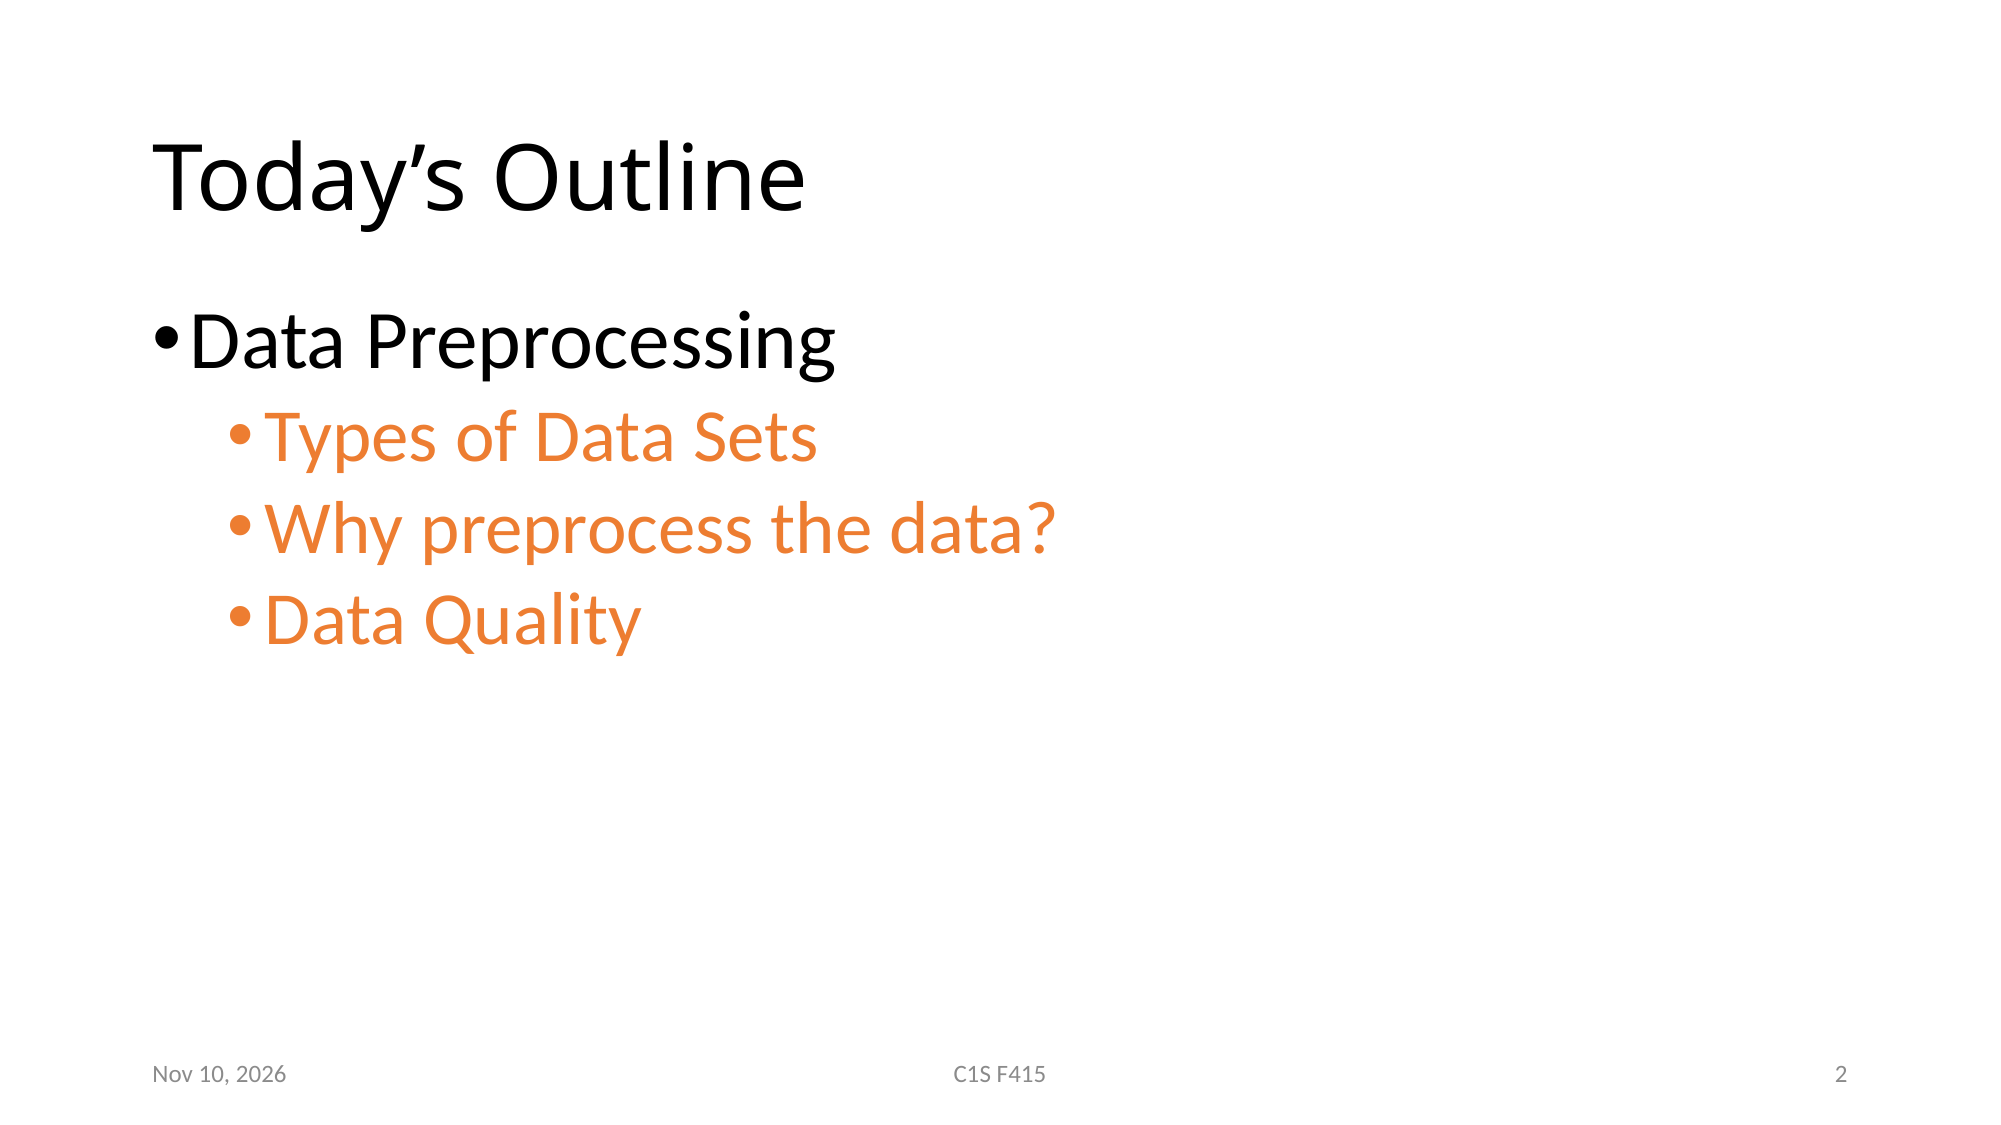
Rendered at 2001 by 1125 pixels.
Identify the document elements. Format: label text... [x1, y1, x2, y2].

slide_number 28-Jan-19 [137, 1042, 588, 1103]
list Data Preprocessing Types of Data Sets Why preprocess the data? Data Quality [137, 289, 1538, 883]
slide_number 2 [1412, 1042, 1863, 1103]
footer C1S F415 [662, 1042, 1338, 1103]
title Today’s Outline [137, 71, 1863, 290]
